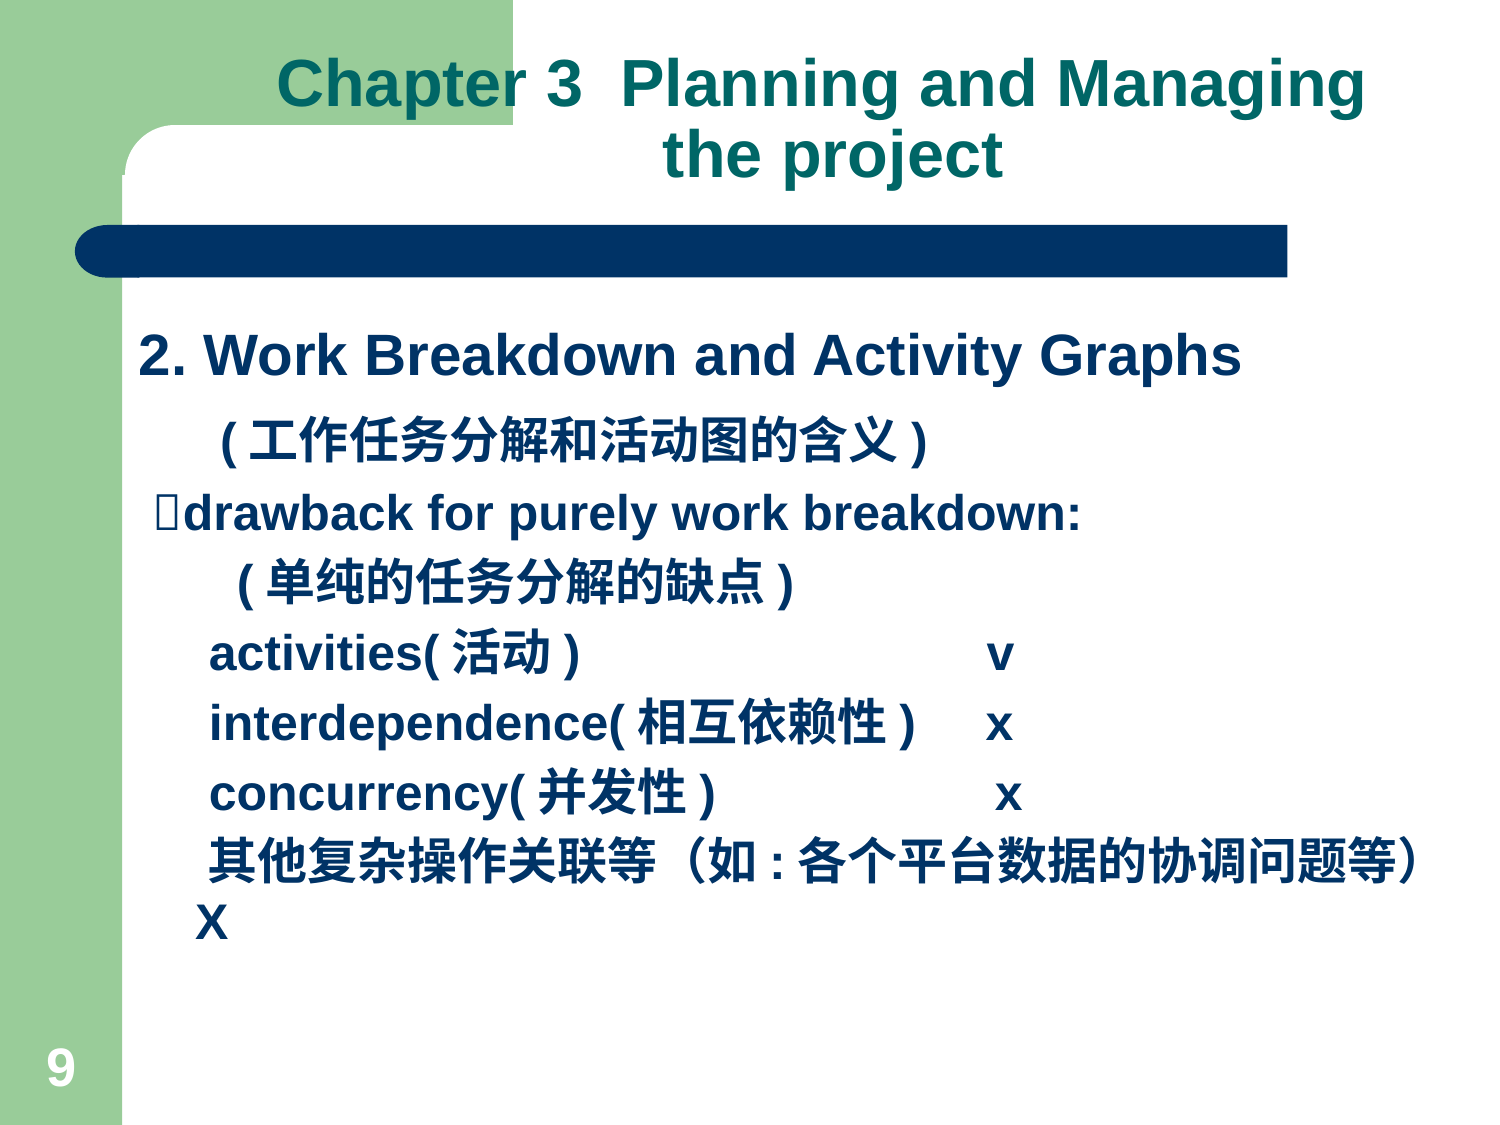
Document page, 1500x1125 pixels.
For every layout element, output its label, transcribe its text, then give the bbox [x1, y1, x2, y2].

slide_number 9 [13, 1024, 111, 1106]
list 2. Work Breakdown and Activity Graphs (工作任务分解和活动图的含义) drawback for purely work breakdown: (单纯的任务分解的缺点) activities(活动) v interdependence(相互依赖性) x concurrency(并发性) x 其他复杂操作关联等（如:各个平台数据的协调问题等）X [123, 301, 1500, 977]
title Chapter 3 Planning and Managing the project [150, 62, 1463, 200]
